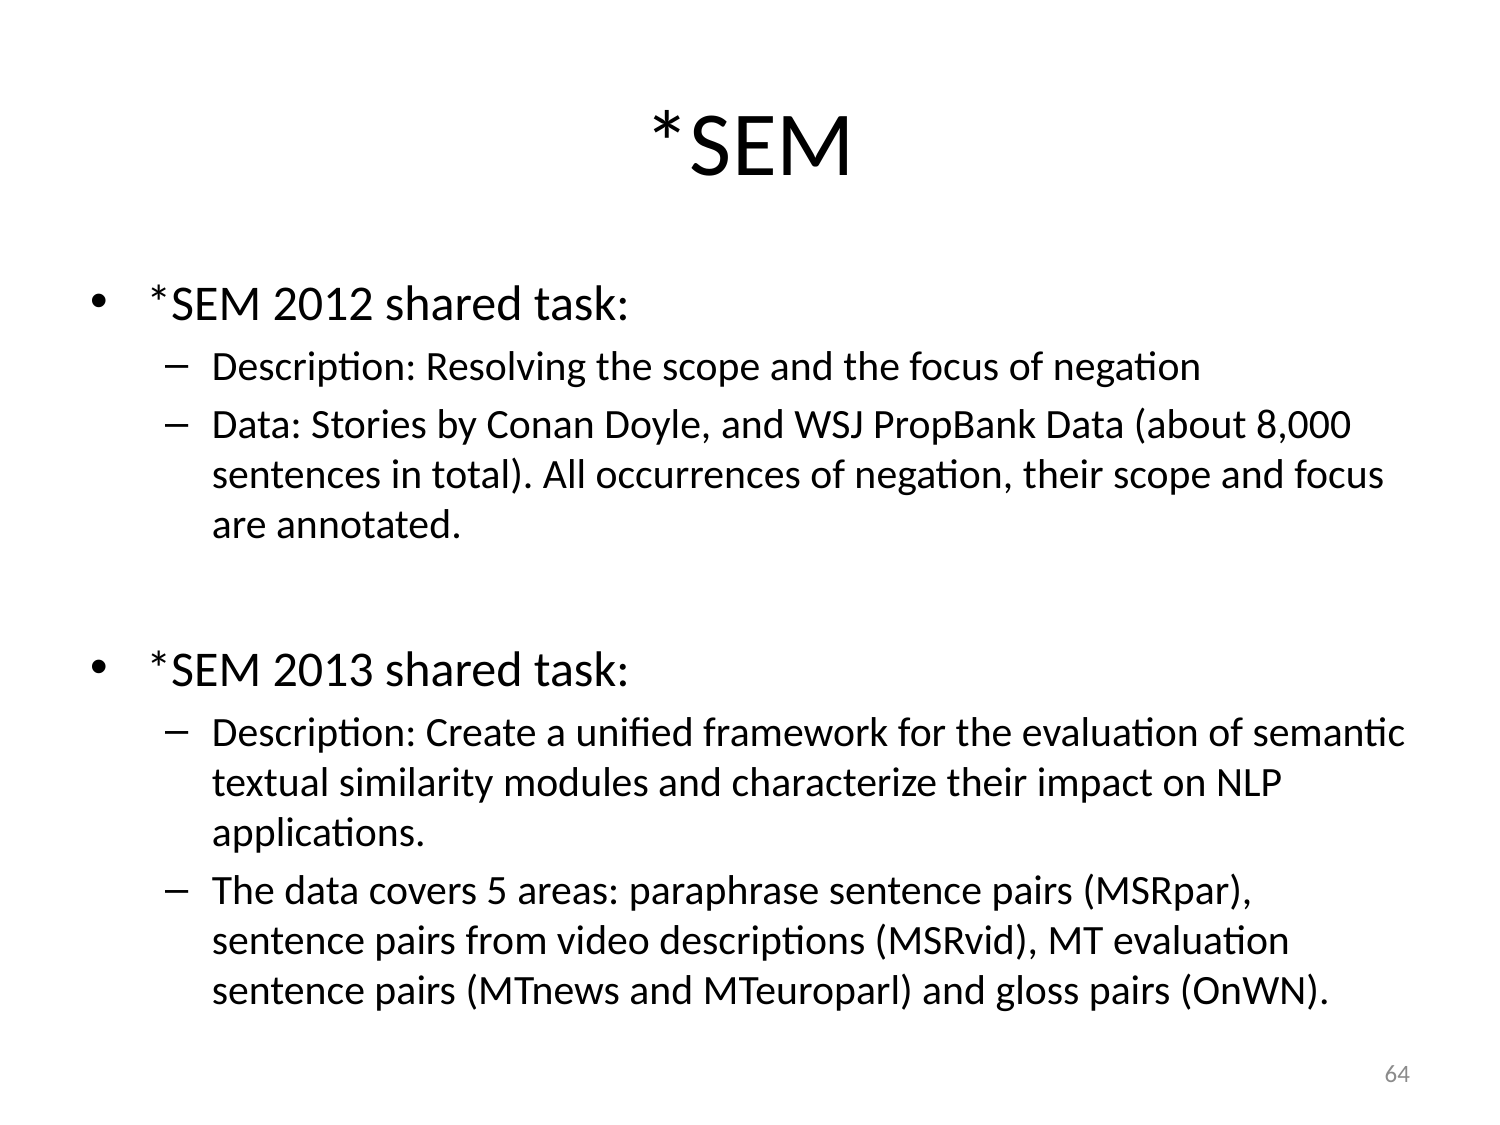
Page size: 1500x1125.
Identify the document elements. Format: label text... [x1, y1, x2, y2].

title *SEM [75, 45, 1425, 233]
list *SEM 2012 shared task: Description: Resolving the scope and the focus of negation Data: Stories by Conan Doyle, and WSJ PropBank Data (about 8,000 sentences in total). All occurrences of negation, their scope and focus are annotated. *SEM 2013 shared task: Description: Create a unified framework for the evaluation of semantic textual similarity modules and characterize their impact on NLP applications. The data covers 5 areas: paraphrase sentence pairs (MSRpar), sentence pairs from video descriptions (MSRvid), MT evaluation sentence pairs (MTnews and MTeuroparl) and gloss pairs (OnWN). [75, 262, 1425, 1005]
slide_number 64 [1074, 1042, 1425, 1103]
